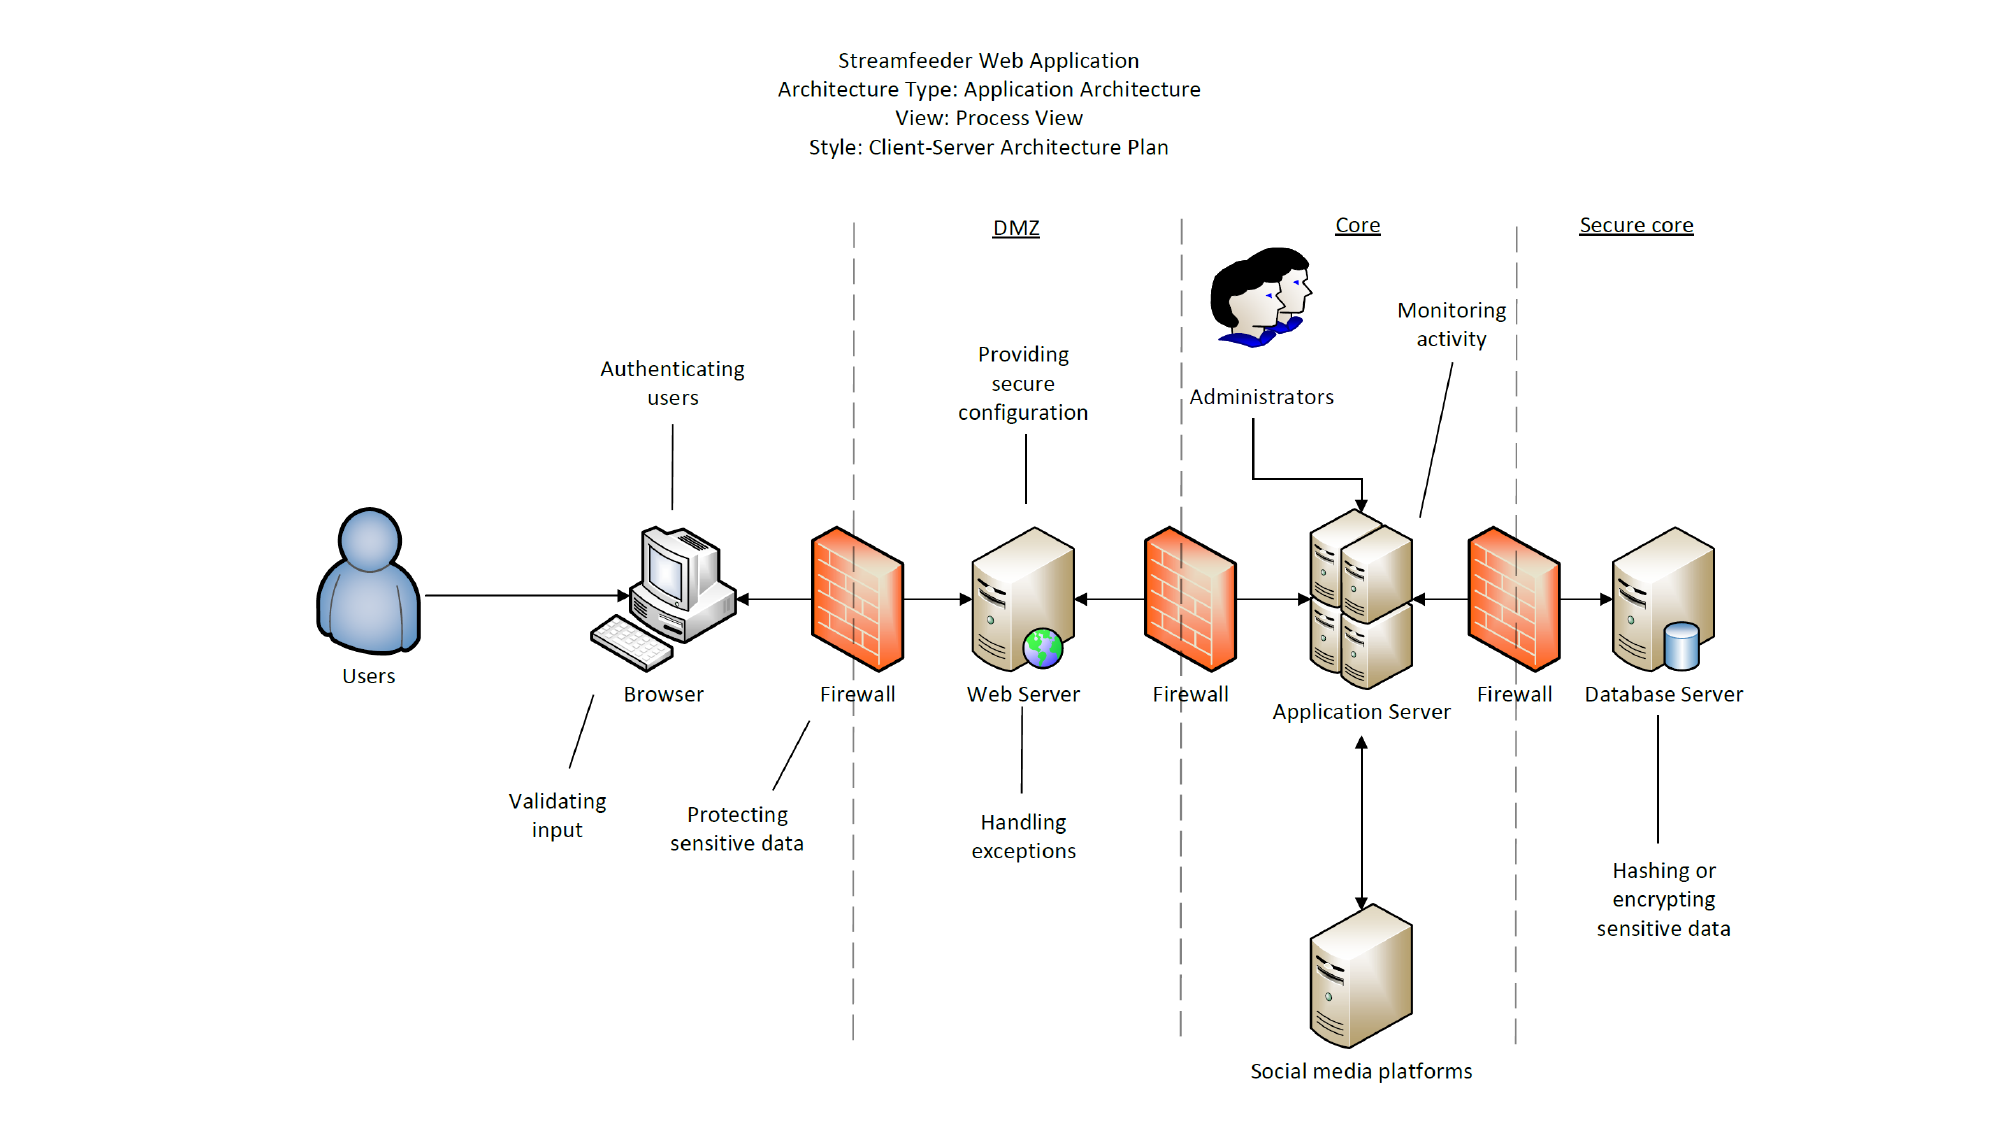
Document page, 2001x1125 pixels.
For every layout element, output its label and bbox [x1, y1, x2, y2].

picture [234, 0, 1766, 1125]
